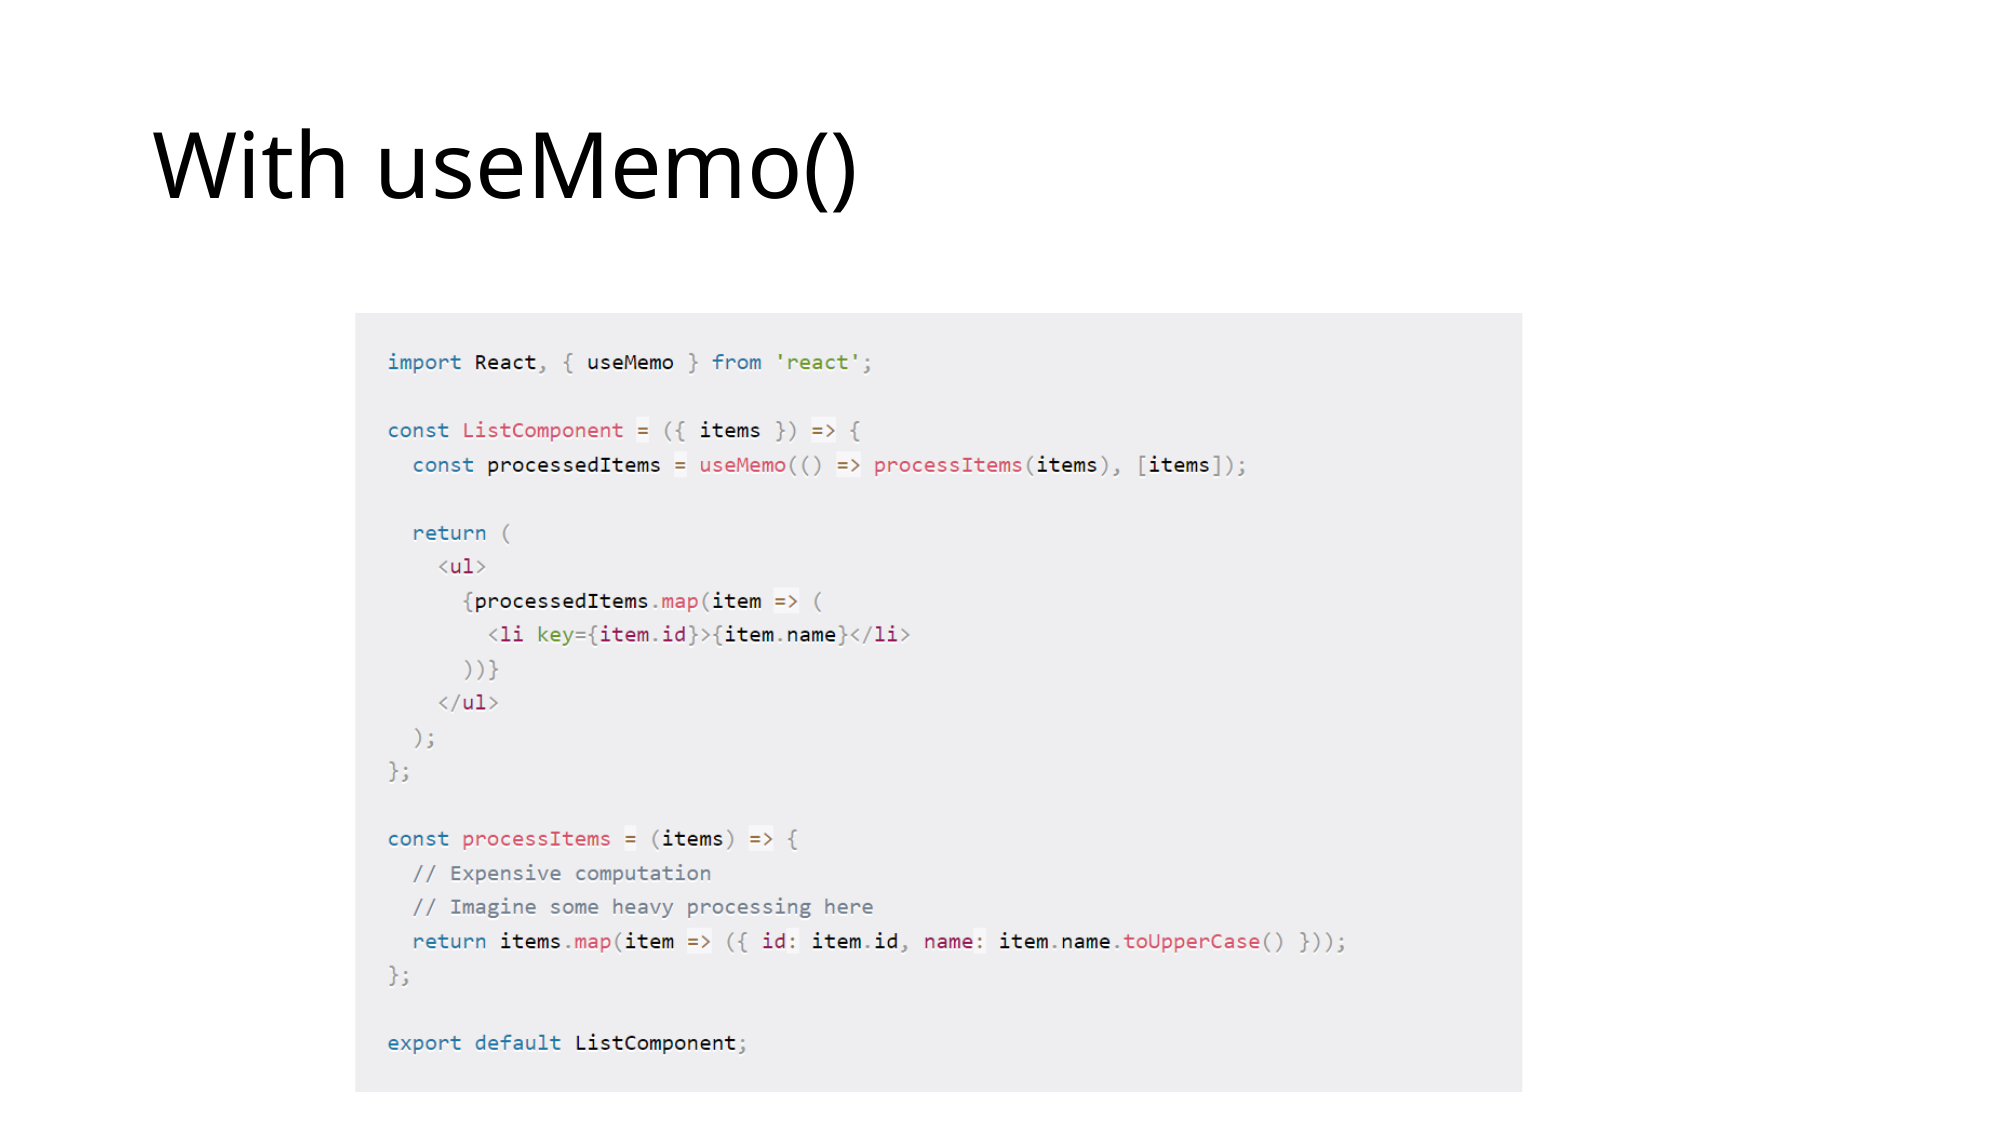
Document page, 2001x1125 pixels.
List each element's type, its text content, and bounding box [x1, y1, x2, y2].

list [351, 298, 1532, 1093]
title With useMemo() [137, 59, 1863, 278]
